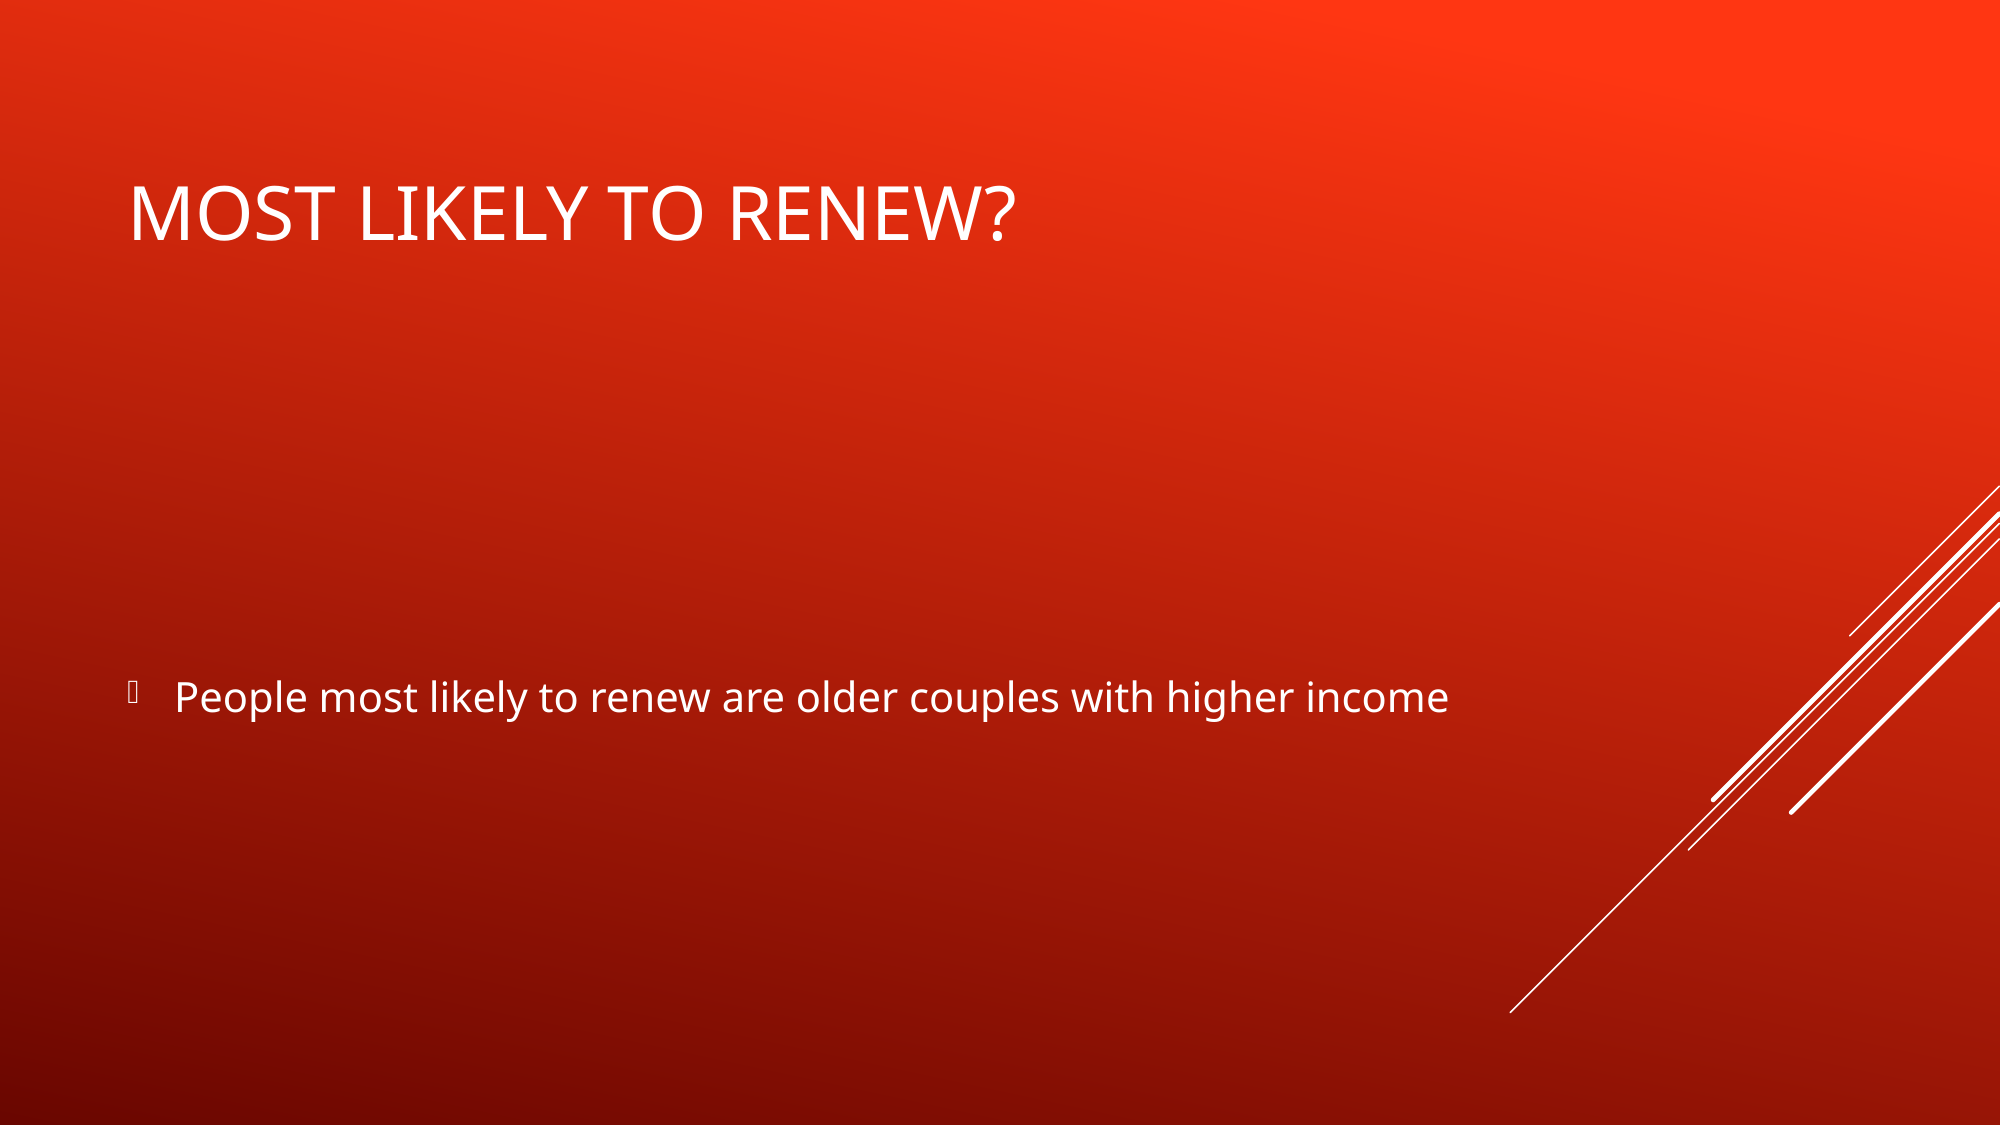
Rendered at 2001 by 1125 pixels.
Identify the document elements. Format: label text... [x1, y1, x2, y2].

title Most likely to renew? [112, 87, 1513, 335]
list People most likely to renew are older couples with higher income [112, 398, 1513, 992]
